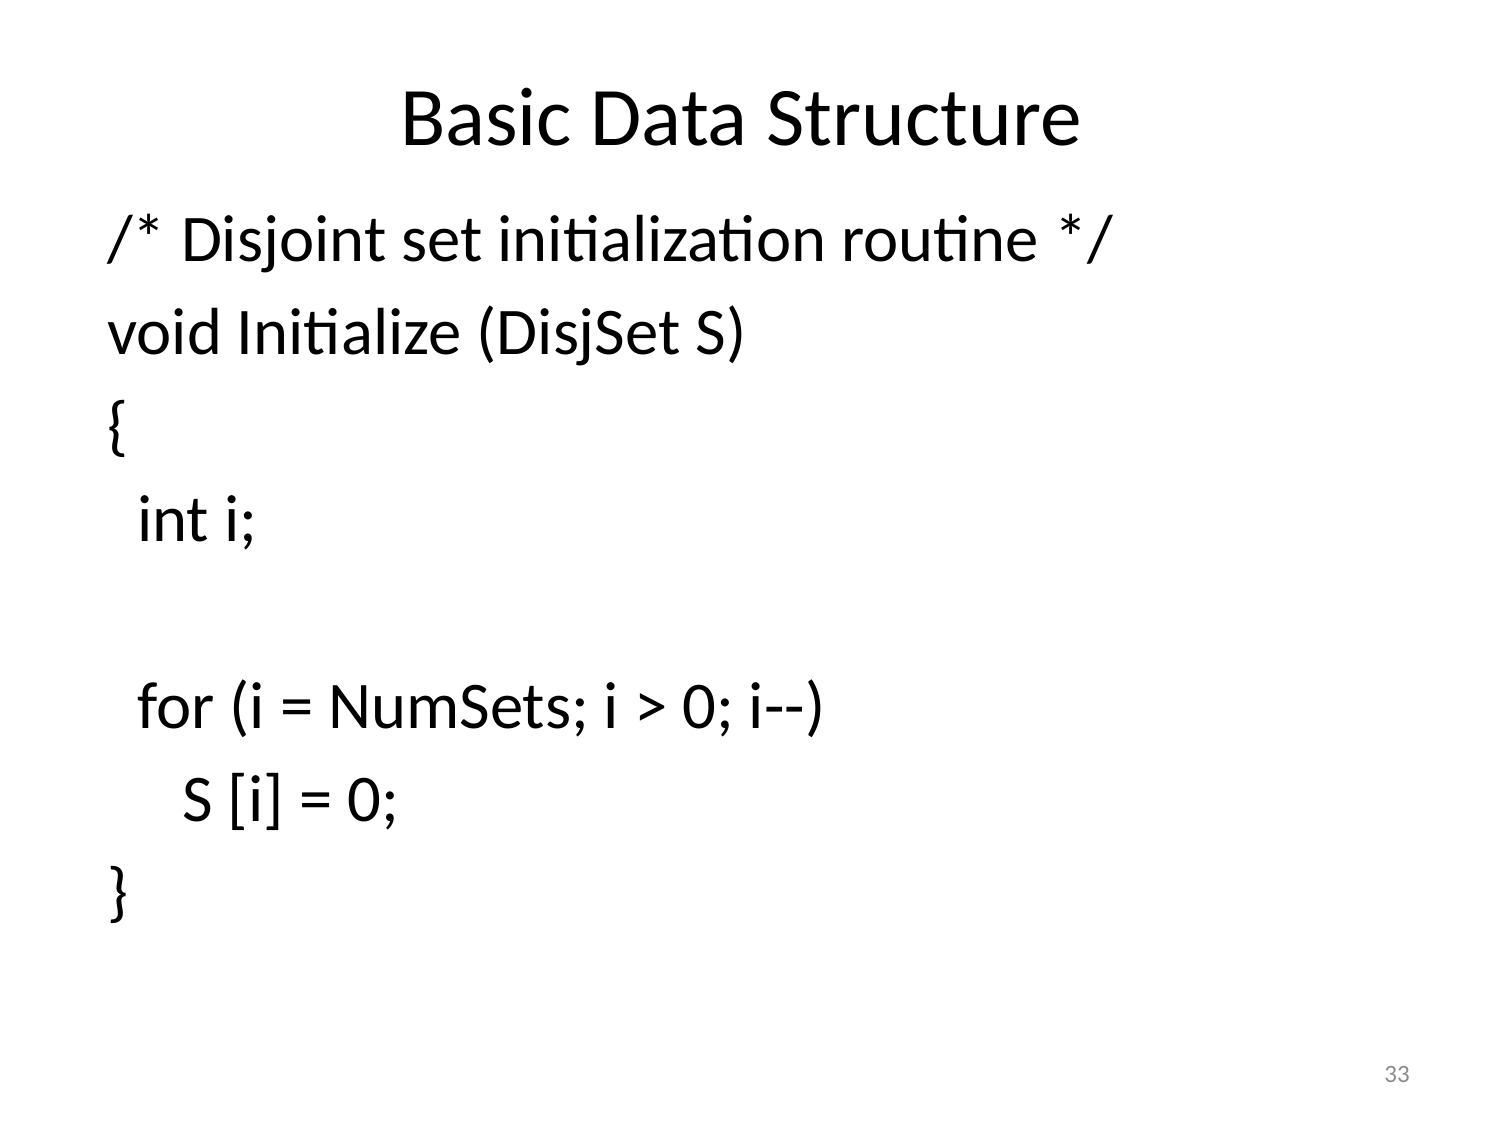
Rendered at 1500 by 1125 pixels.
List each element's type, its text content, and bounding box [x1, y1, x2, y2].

title Basic Data Structure [103, 37, 1379, 188]
list /* Disjoint set initialization routine */ void Initialize (DisjSet S) { int i; for (i = NumSets; i > 0; i--) S [i] = 0; } [92, 187, 1368, 1025]
slide_number 33 [1075, 1042, 1425, 1103]
